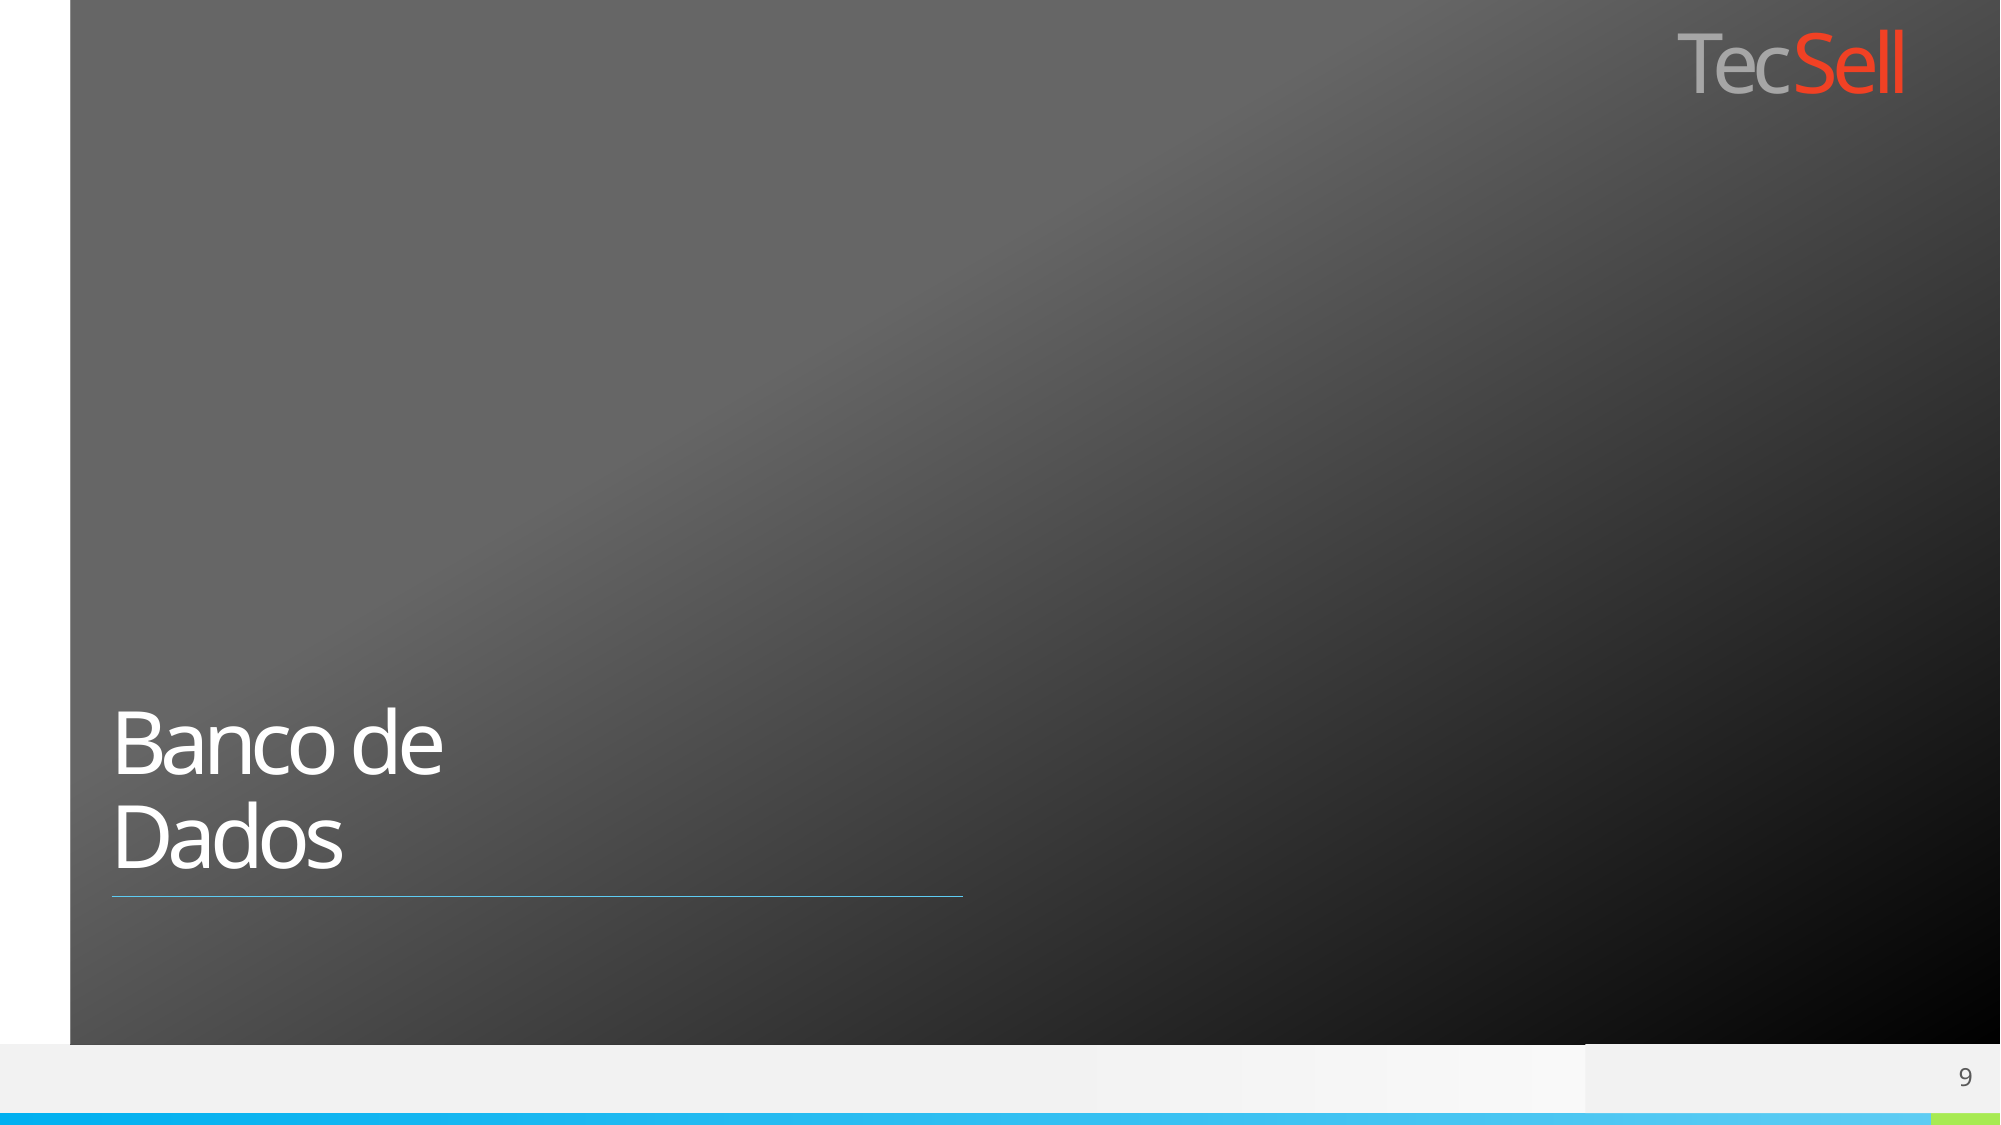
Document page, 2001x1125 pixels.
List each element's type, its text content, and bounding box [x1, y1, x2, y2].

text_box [1718, 42, 1949, 93]
text_box TecSell [1663, 3, 2000, 163]
text_box [1584, 1043, 1932, 1114]
slide_number 9 [1932, 1044, 2000, 1114]
title Banco de Dados [109, 496, 607, 888]
text_box [0, 0, 72, 1045]
